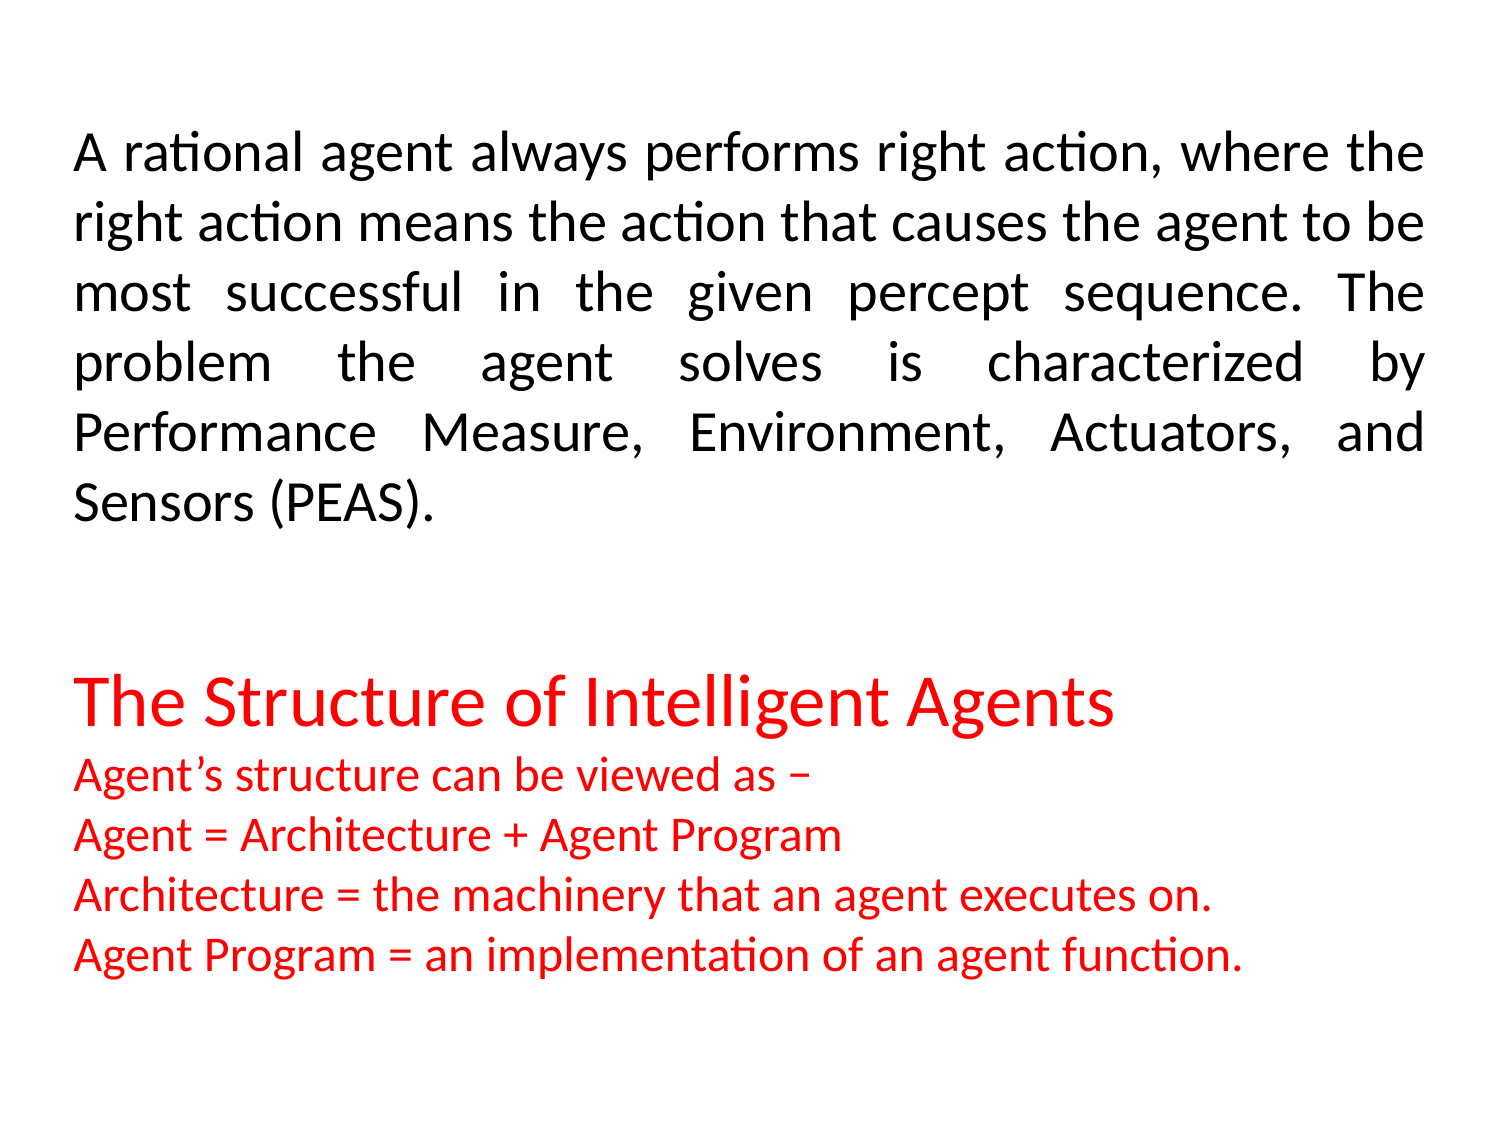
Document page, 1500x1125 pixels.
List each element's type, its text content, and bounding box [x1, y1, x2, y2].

text_box The Structure of Intelligent Agents Agent’s structure can be viewed as − Agent = Architecture + Agent Program Architecture = the machinery that an agent executes on. Agent Program = an implementation of an agent function. [58, 644, 1372, 990]
text_box A rational agent always performs right action, where the right action means the action that causes the agent to be most successful in the given percept sequence. The problem the agent solves is characterized by Performance Measure, Environment, Actuators, and Sensors (PEAS). [58, 105, 1442, 540]
